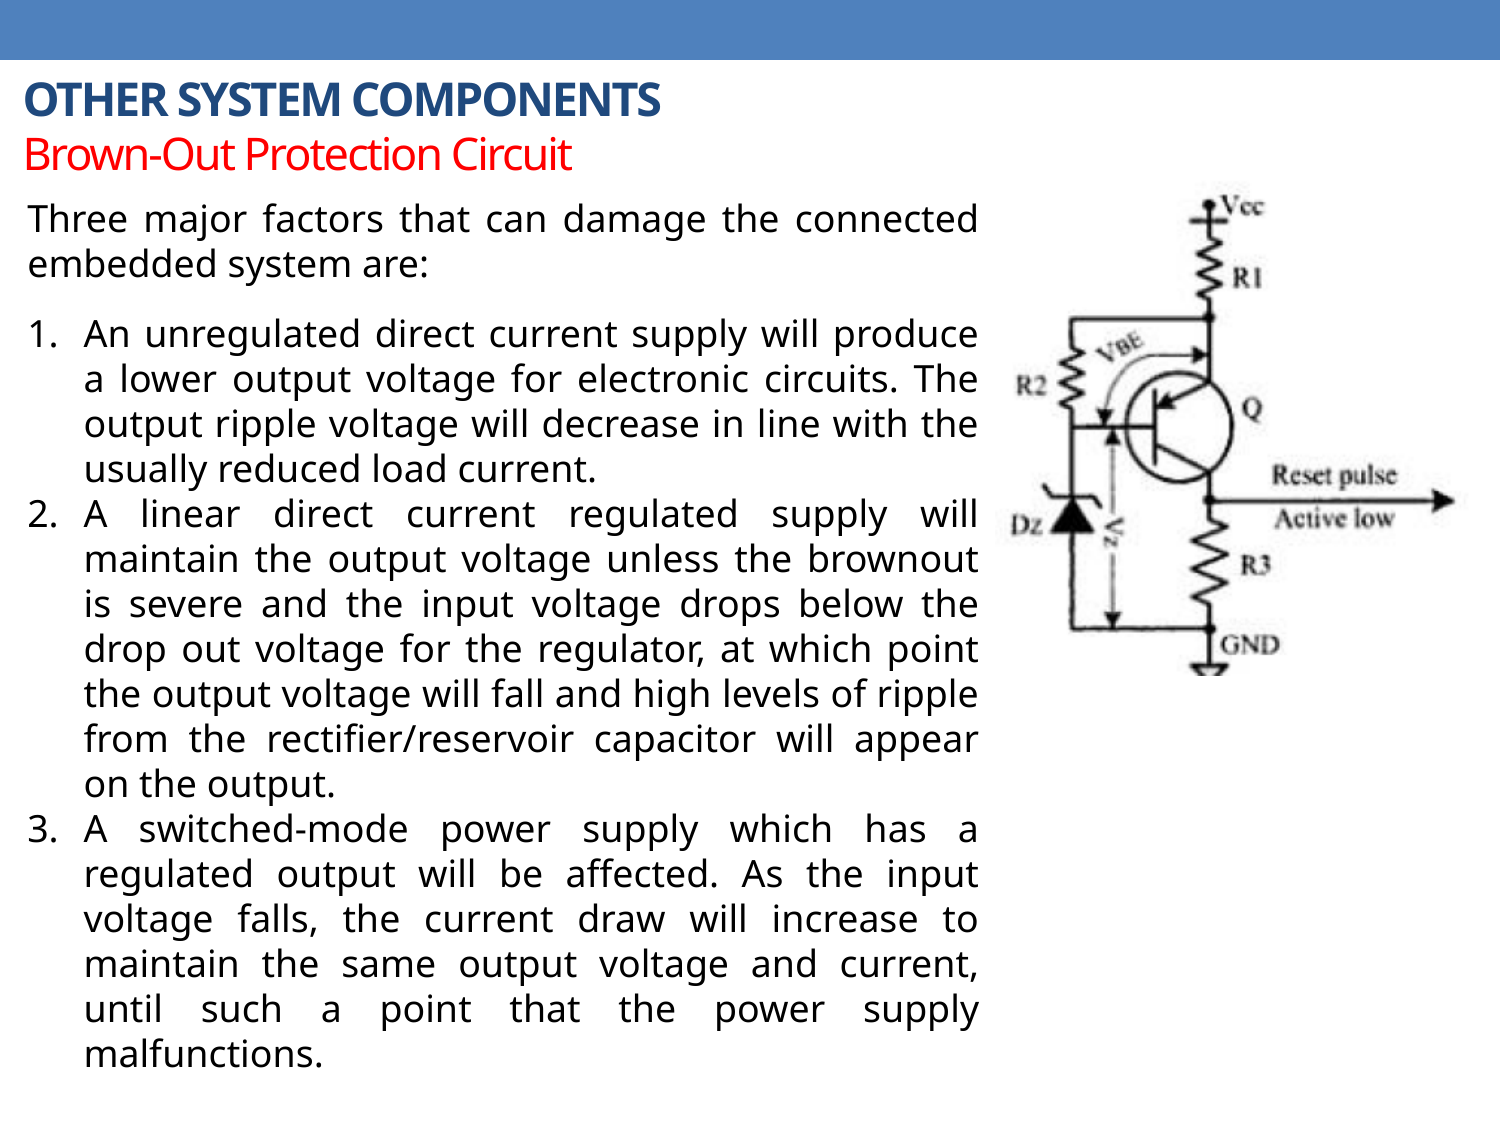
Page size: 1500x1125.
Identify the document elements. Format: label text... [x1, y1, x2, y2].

title OTHER SYSTEM COMPONENTS Brown-Out Protection Circuit [7, 62, 1470, 188]
text_box Three major factors that can damage the connected embedded system are: An unregulated direct current supply will produce a lower output voltage for electronic circuits. The output ripple voltage will decrease in line with the usually reduced load current. A linear direct current regulated supply will maintain the output voltage unless the brownout is severe and the input voltage drops below the drop out voltage for the regulator, at which point the output voltage will fall and high levels of ripple from the rectifier/reservoir capacitor will appear on the output. A switched-mode power supply which has a regulated output will be affected. As the input voltage falls, the current draw will increase to maintain the same output voltage and current, until such a point that the power supply malfunctions. [12, 187, 995, 1083]
picture [994, 174, 1485, 676]
